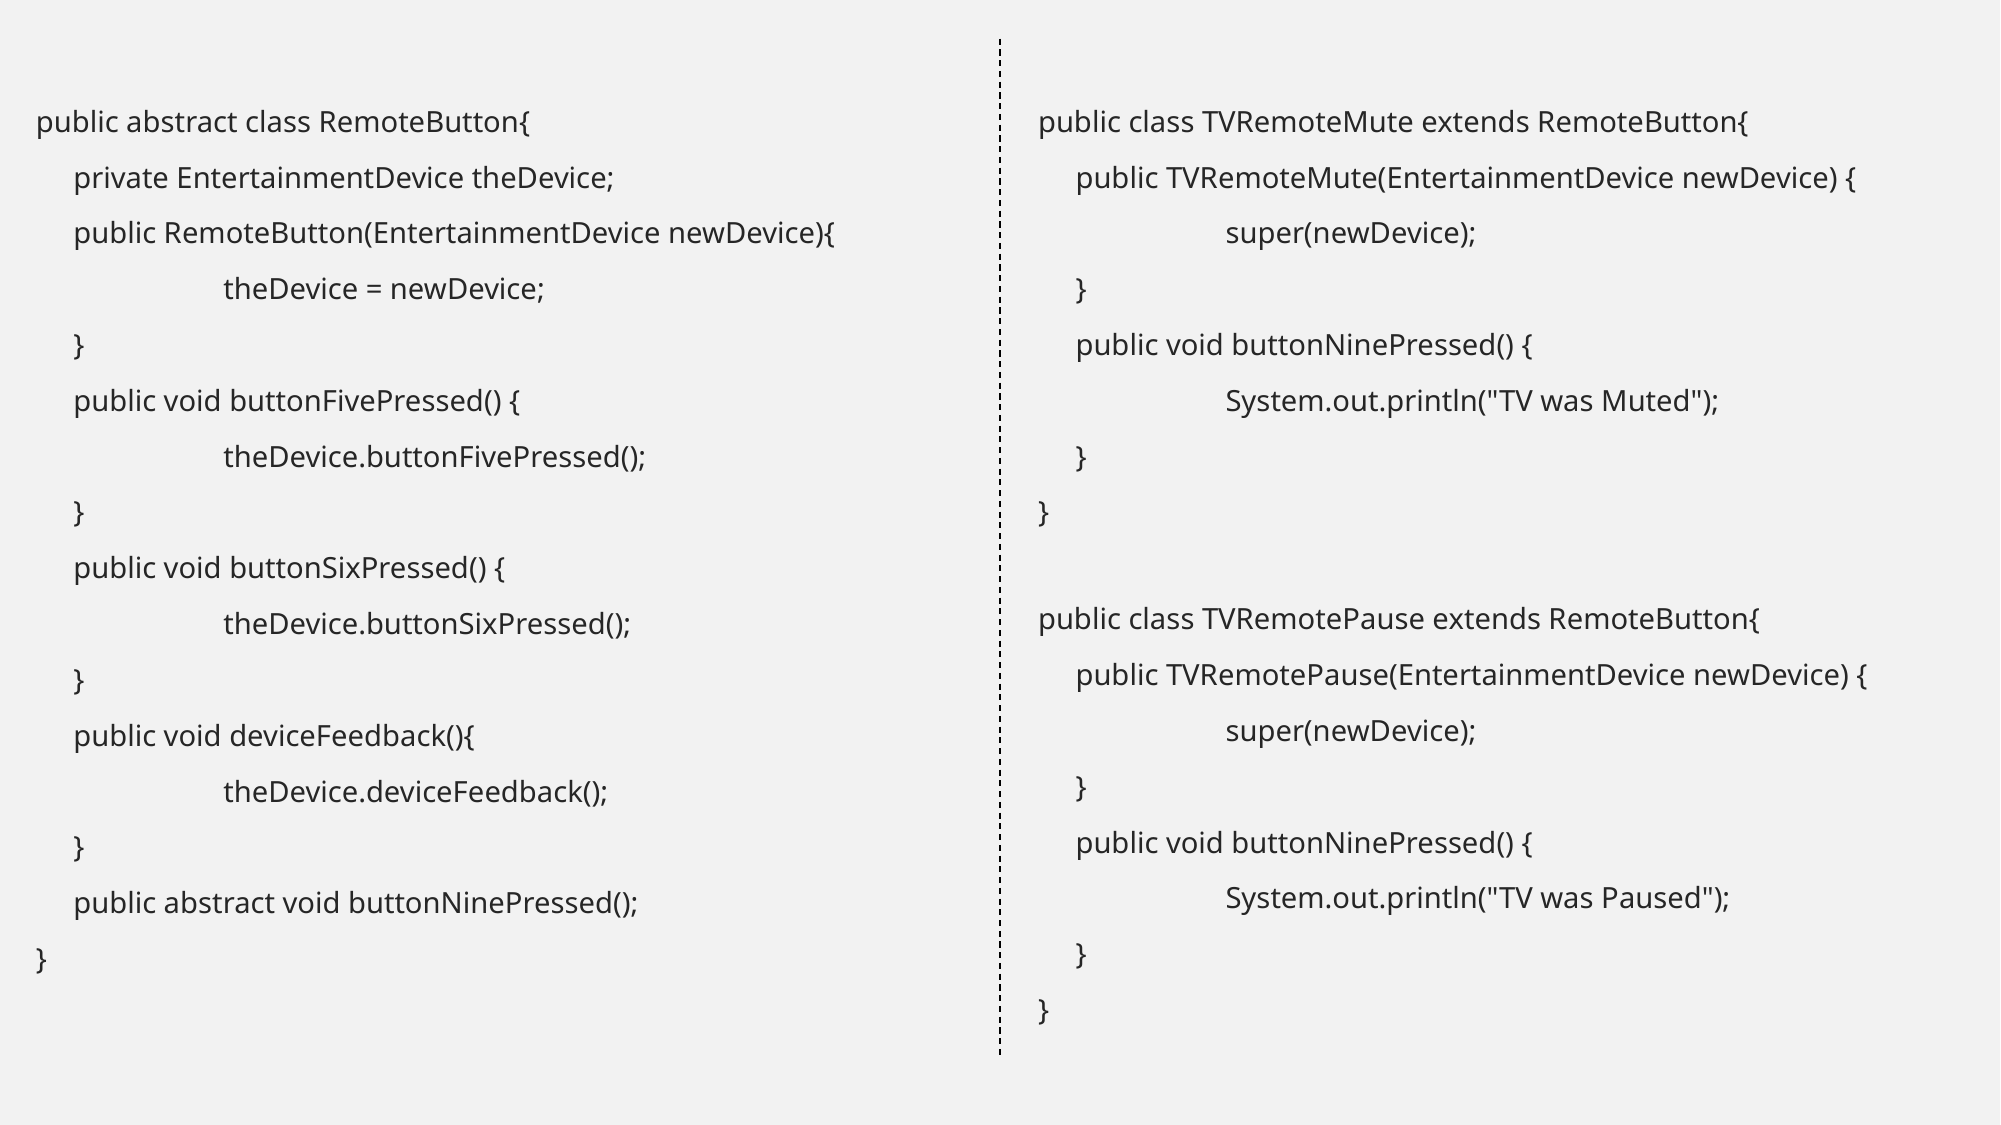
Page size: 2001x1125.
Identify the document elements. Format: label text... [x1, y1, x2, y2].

text_box public class TVRemoteMute extends RemoteButton{ public TVRemoteMute(EntertainmentDevice newDevice) { super(newDevice); } public void buttonNinePressed() { System.out.println("TV was Muted"); } } [1023, 95, 1980, 547]
text_box public class TVRemotePause extends RemoteButton{ public TVRemotePause(EntertainmentDevice newDevice) { super(newDevice); } public void buttonNinePressed() { System.out.println("TV was Paused"); } } [1023, 593, 1980, 1045]
list public abstract class RemoteButton{ private EntertainmentDevice theDevice; public RemoteButton(EntertainmentDevice newDevice){ theDevice = newDevice; } public void buttonFivePressed() { theDevice.buttonFivePressed(); } public void buttonSixPressed() { theDevice.buttonSixPressed(); } public void deviceFeedback(){ theDevice.deviceFeedback(); } public abstract void buttonNinePressed(); } [20, 95, 978, 1007]
